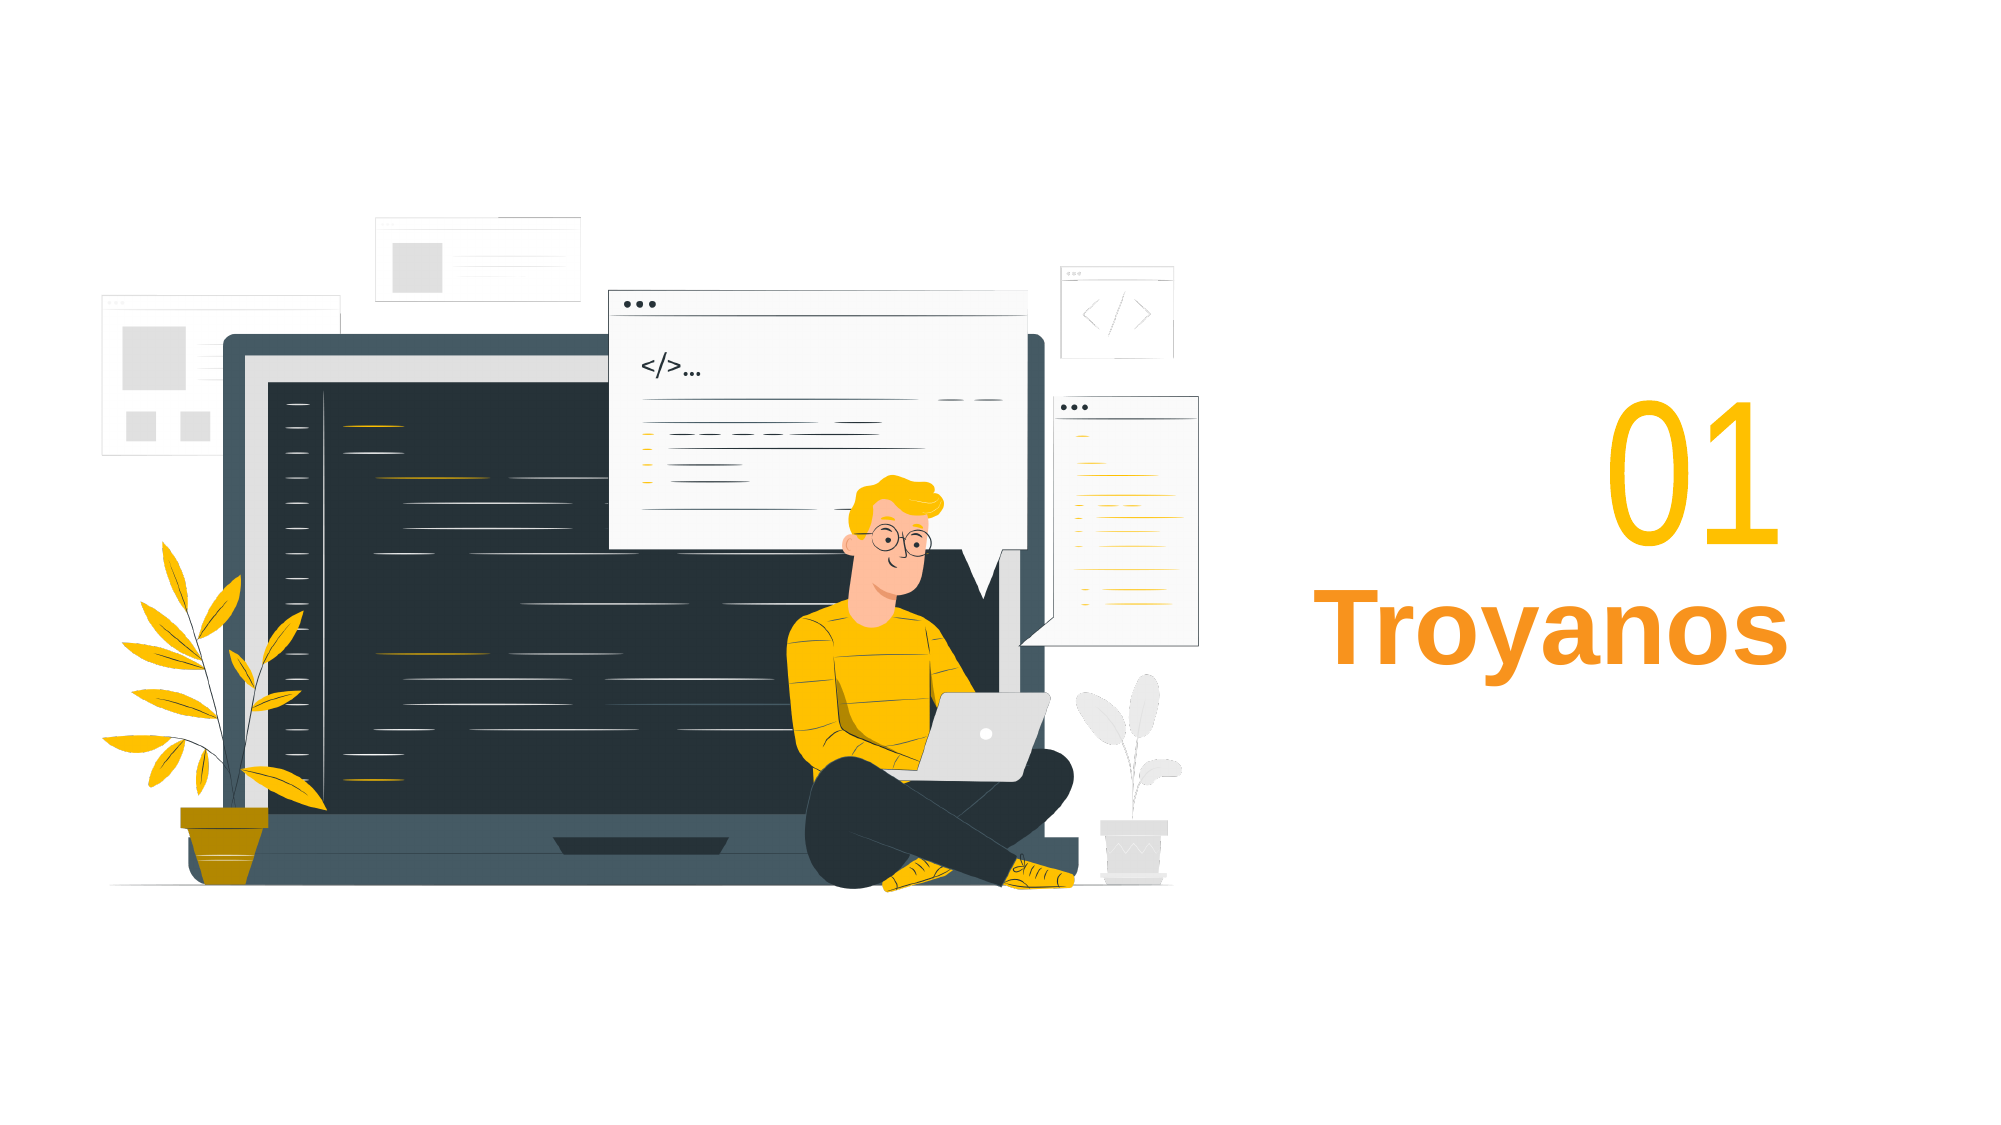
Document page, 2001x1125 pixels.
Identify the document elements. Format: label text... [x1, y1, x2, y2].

picture [64, 171, 1237, 954]
title Troyanos [1271, 546, 1807, 694]
